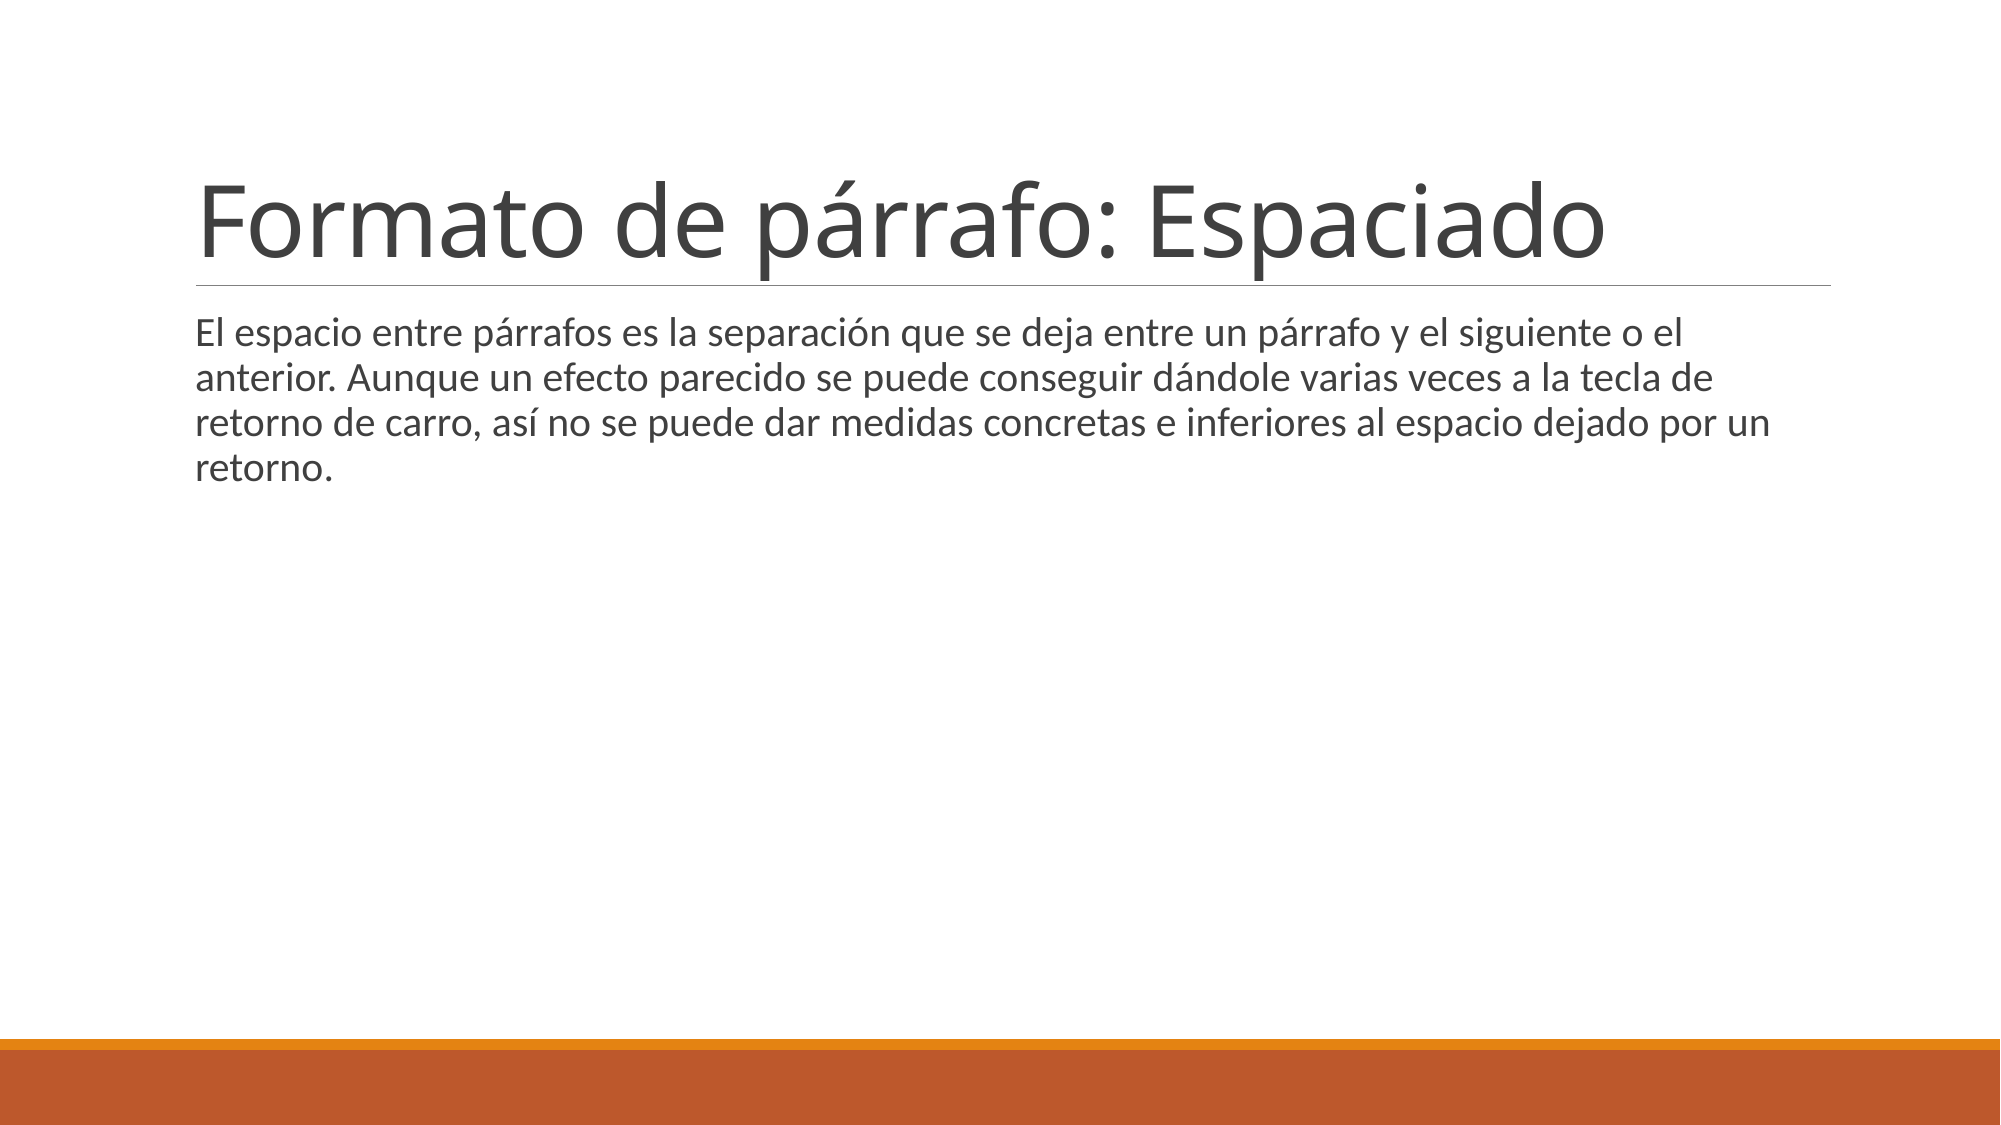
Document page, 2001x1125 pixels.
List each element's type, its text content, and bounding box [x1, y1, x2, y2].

title Formato de párrafo: Espaciado [180, 47, 1830, 285]
list El espacio entre párrafos es la separación que se deja entre un párrafo y el siguiente o el anterior. Aunque un efecto parecido se puede conseguir dándole varias veces a la tecla de retorno de carro, así no se puede dar medidas concretas e inferiores al espacio dejado por un retorno. [180, 302, 1830, 963]
